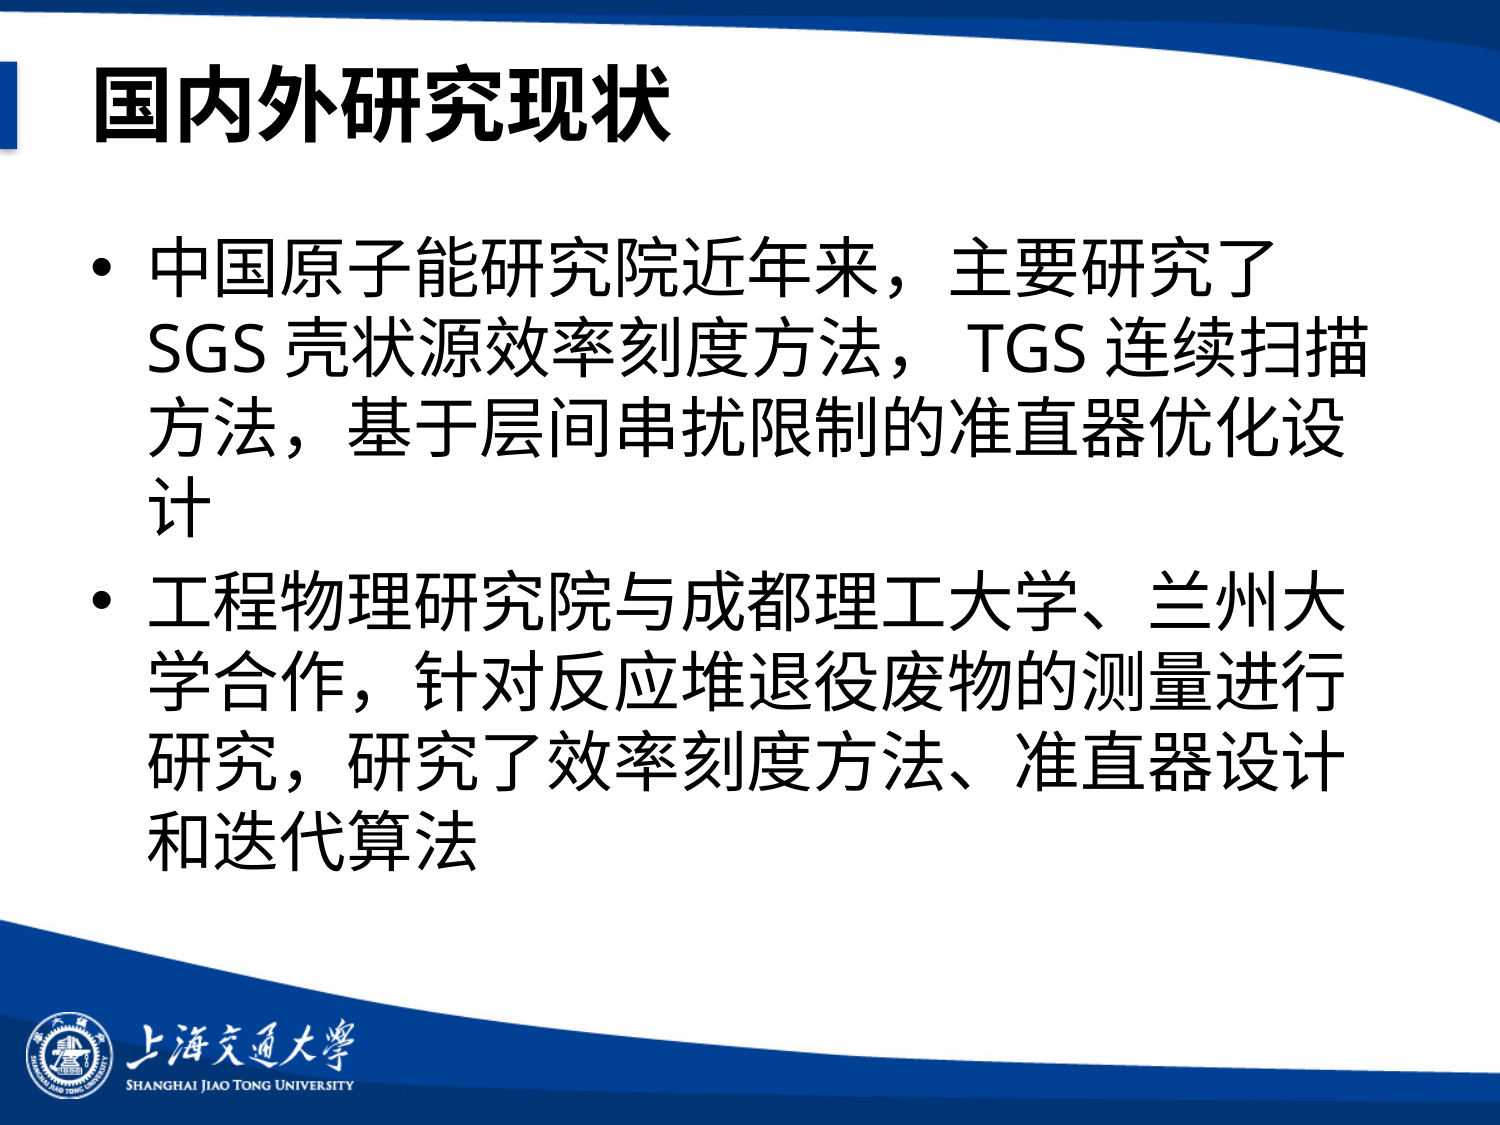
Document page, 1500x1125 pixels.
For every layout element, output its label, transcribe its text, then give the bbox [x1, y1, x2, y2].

title 国内外研究现状 [75, 45, 1112, 170]
list 中国原子能研究院近年来，主要研究了SGS壳状源效率刻度方法，TGS连续扫描方法，基于层间串扰限制的准直器优化设计 工程物理研究院与成都理工大学、兰州大学合作，针对反应堆退役废物的测量进行研究，研究了效率刻度方法、准直器设计和迭代算法 [74, 218, 1426, 927]
picture [0, 0, 1500, 1125]
